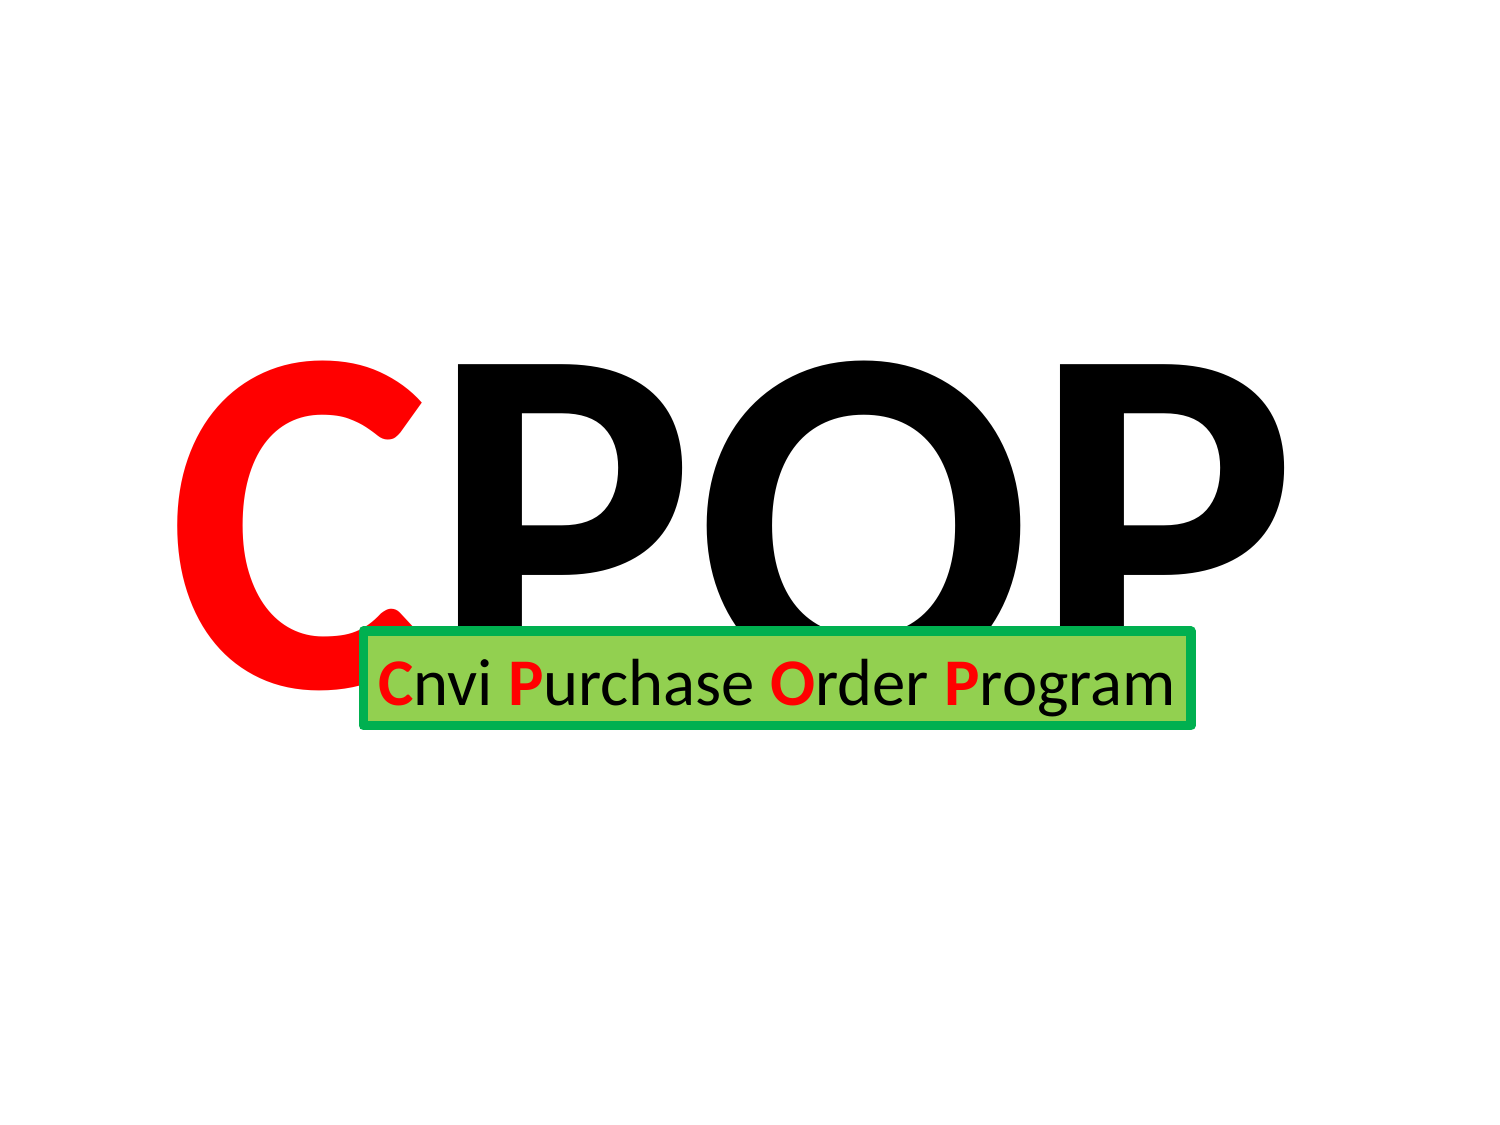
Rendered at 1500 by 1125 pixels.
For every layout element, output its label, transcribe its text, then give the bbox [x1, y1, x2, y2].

text_box CPOP [152, 182, 1313, 795]
text_box Cnvi Purchase Order Program [361, 629, 1193, 728]
